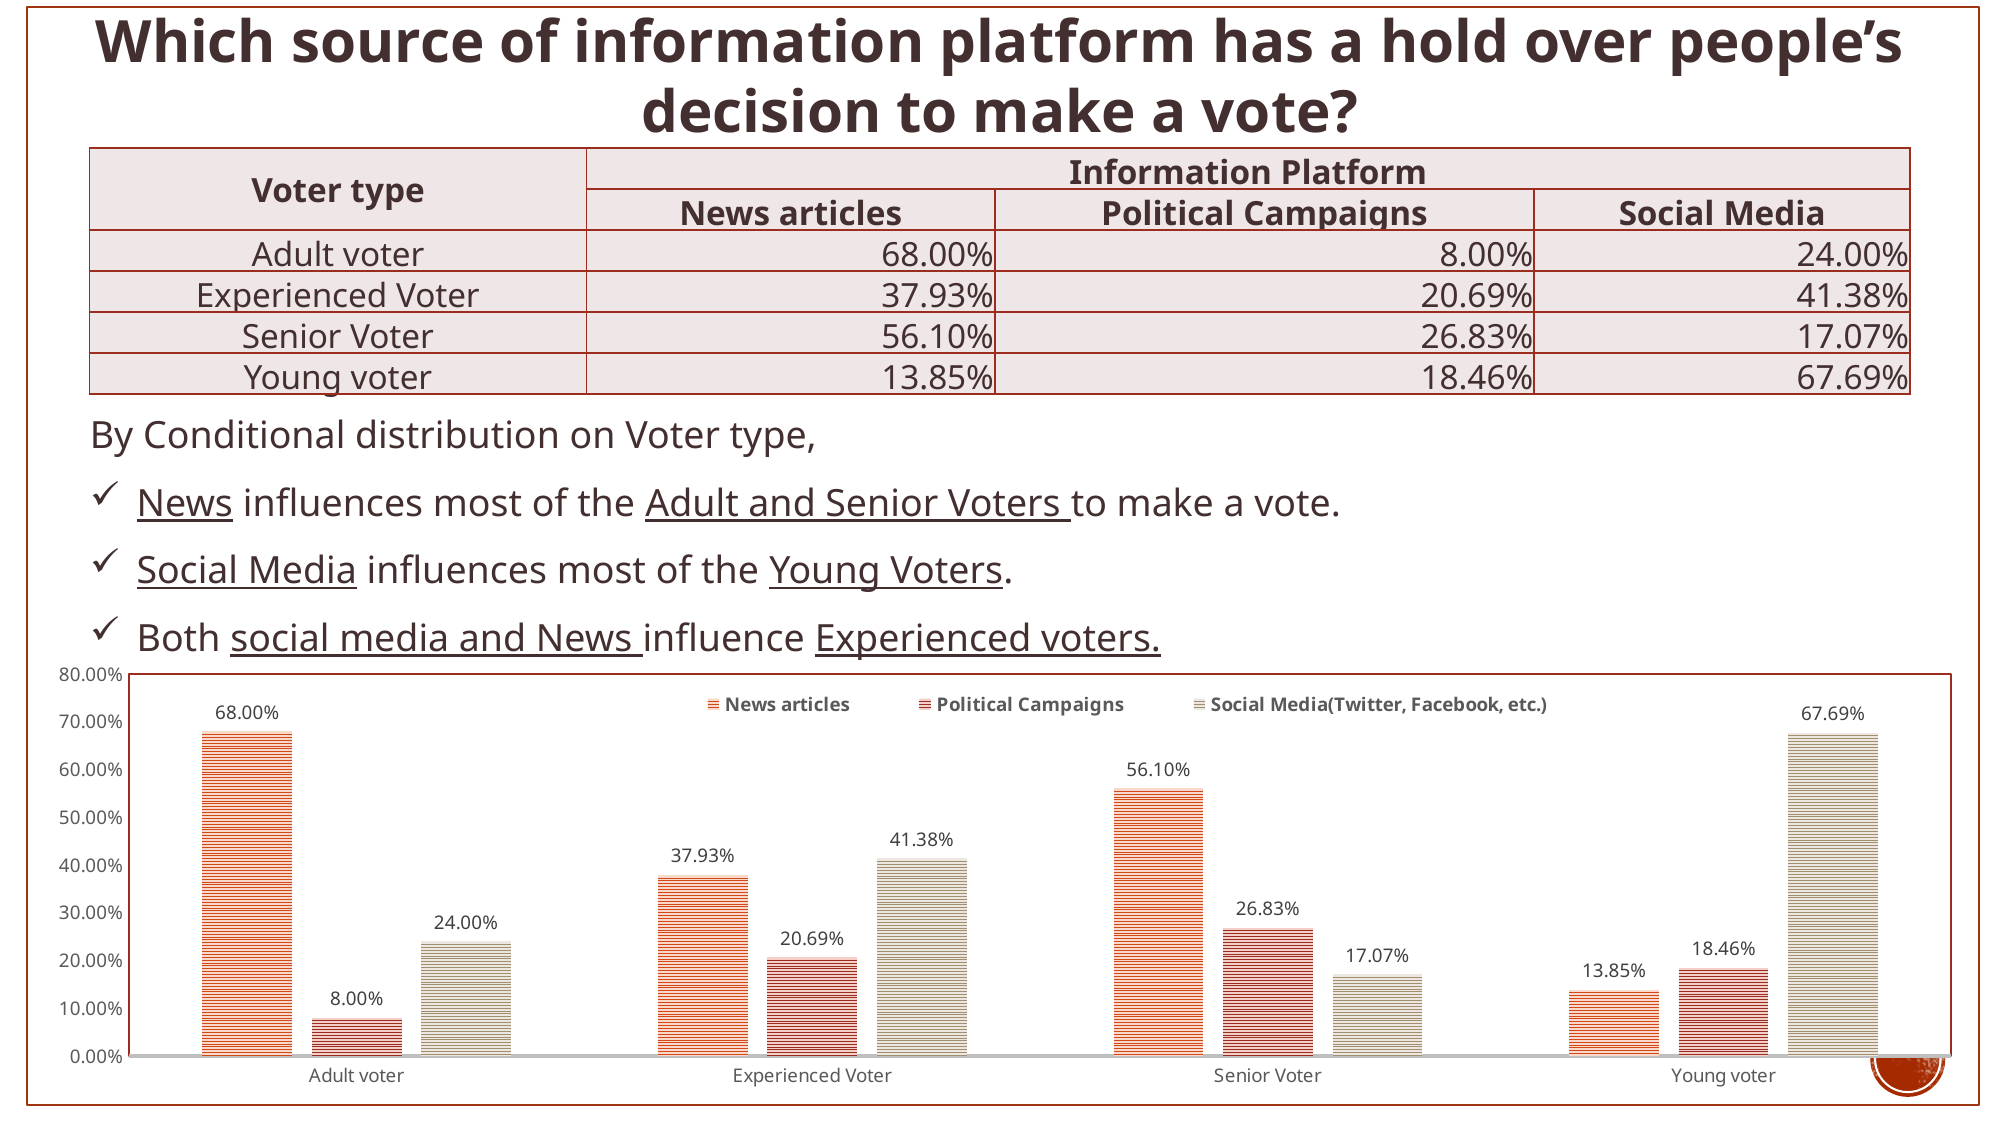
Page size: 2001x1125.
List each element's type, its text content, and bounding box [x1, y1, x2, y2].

chart [28, 650, 1999, 1104]
text_box Which source of information platform has a hold over people’s decision to make a vote? By Conditional distribution on Voter type, News influences most of the Adult and Senior Voters to make a vote. Social Media influences most of the Young Voters. Both social media and News influence Experienced voters. [0, 0, 2000, 666]
text_box [26, 6, 1980, 649]
